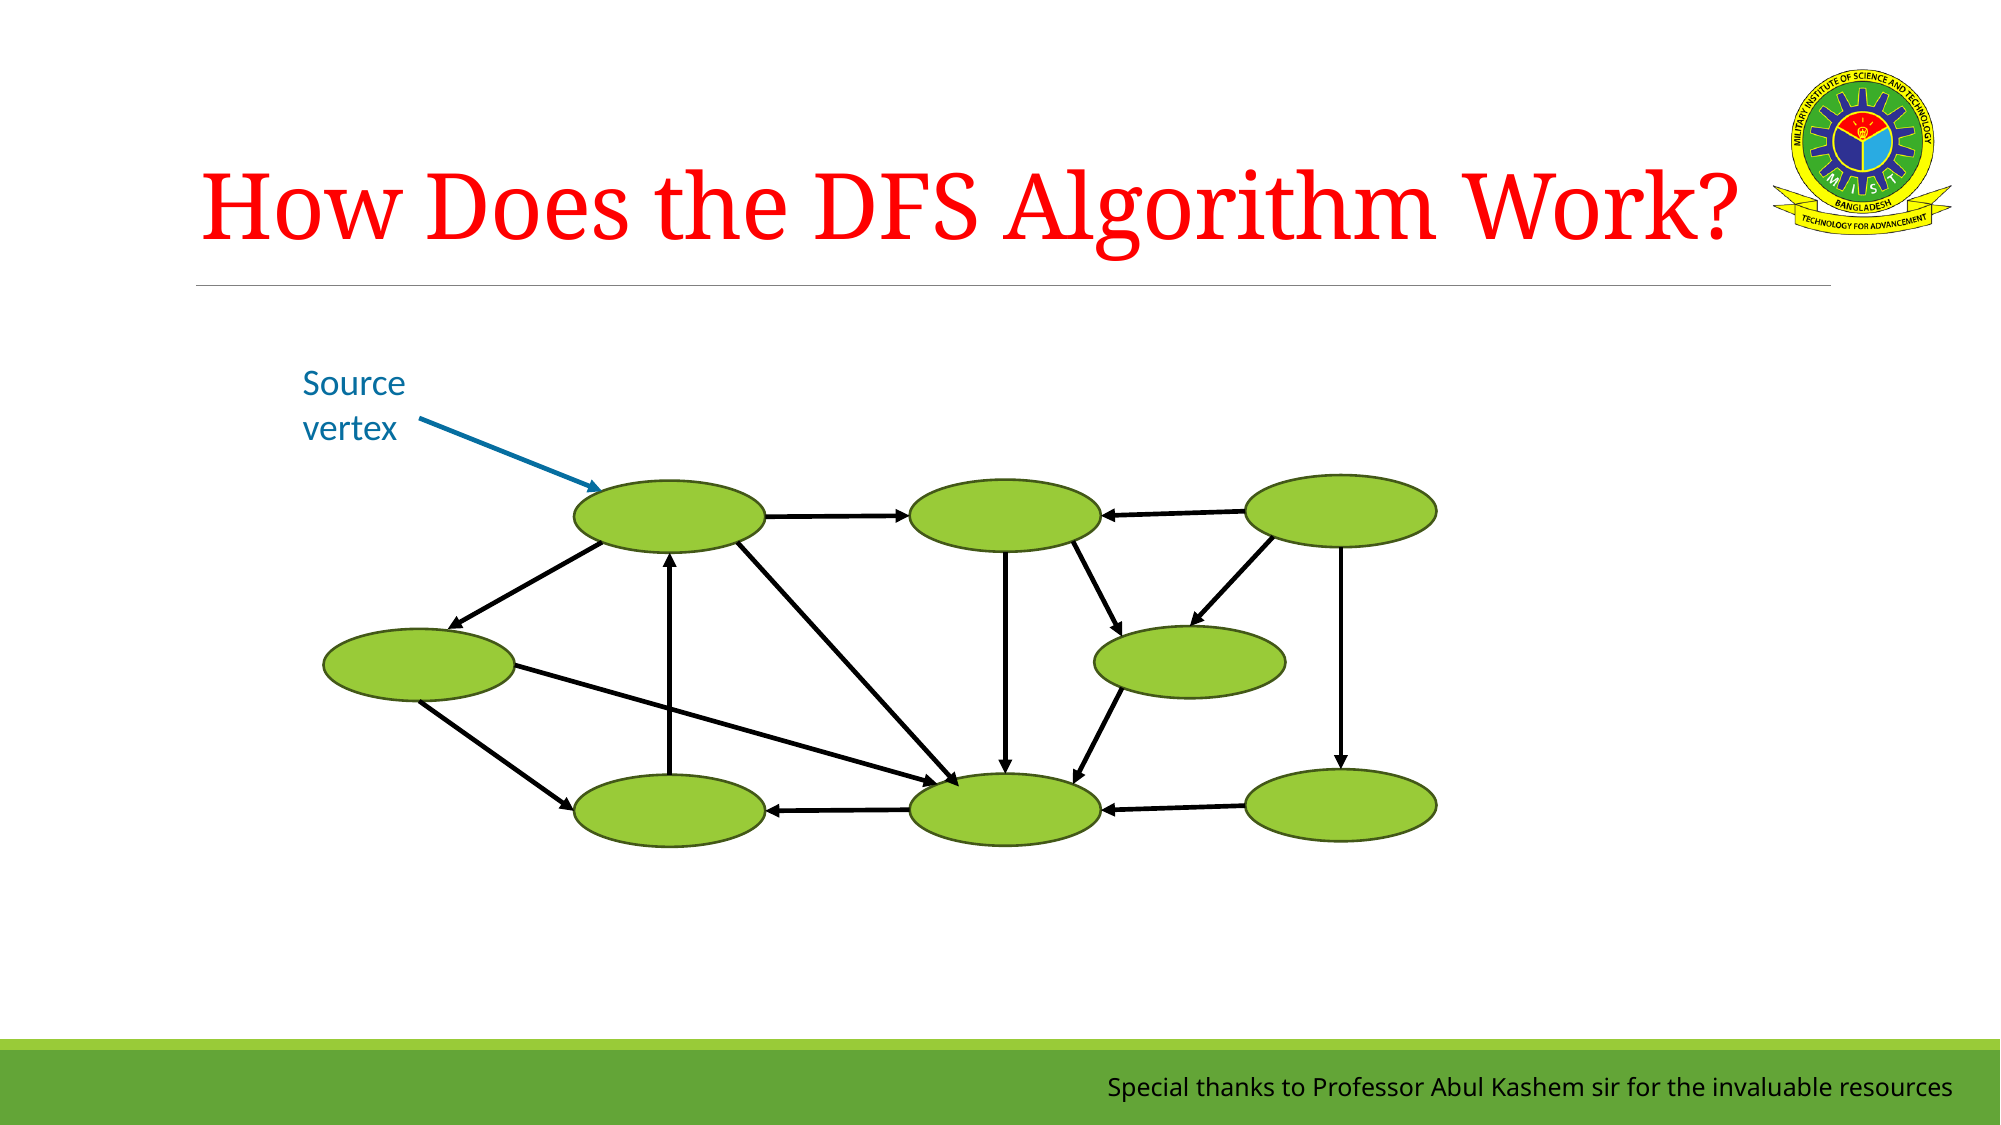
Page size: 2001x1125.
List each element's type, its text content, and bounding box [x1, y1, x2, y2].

title How Does the DFS Algorithm Work? [185, 27, 1906, 266]
text_box [572, 479, 766, 555]
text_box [736, 541, 960, 787]
picture [1906, 66, 1953, 238]
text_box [1189, 536, 1274, 627]
text_box [322, 627, 516, 703]
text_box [1072, 687, 1123, 785]
text_box [575, 795, 766, 849]
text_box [1100, 510, 1246, 517]
text_box [908, 478, 1101, 554]
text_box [1072, 540, 1123, 638]
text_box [418, 700, 575, 812]
text_box [1092, 624, 1287, 700]
text_box Source vertex [287, 350, 430, 455]
text_box [908, 772, 1101, 848]
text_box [514, 664, 733, 785]
text_box [1244, 473, 1438, 549]
text_box [1244, 767, 1438, 843]
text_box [447, 541, 603, 630]
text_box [418, 417, 603, 492]
text_box Special thanks to Professor Abul Kashem sir for the invaluable resources [1092, 1064, 1970, 1109]
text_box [1100, 805, 1246, 811]
